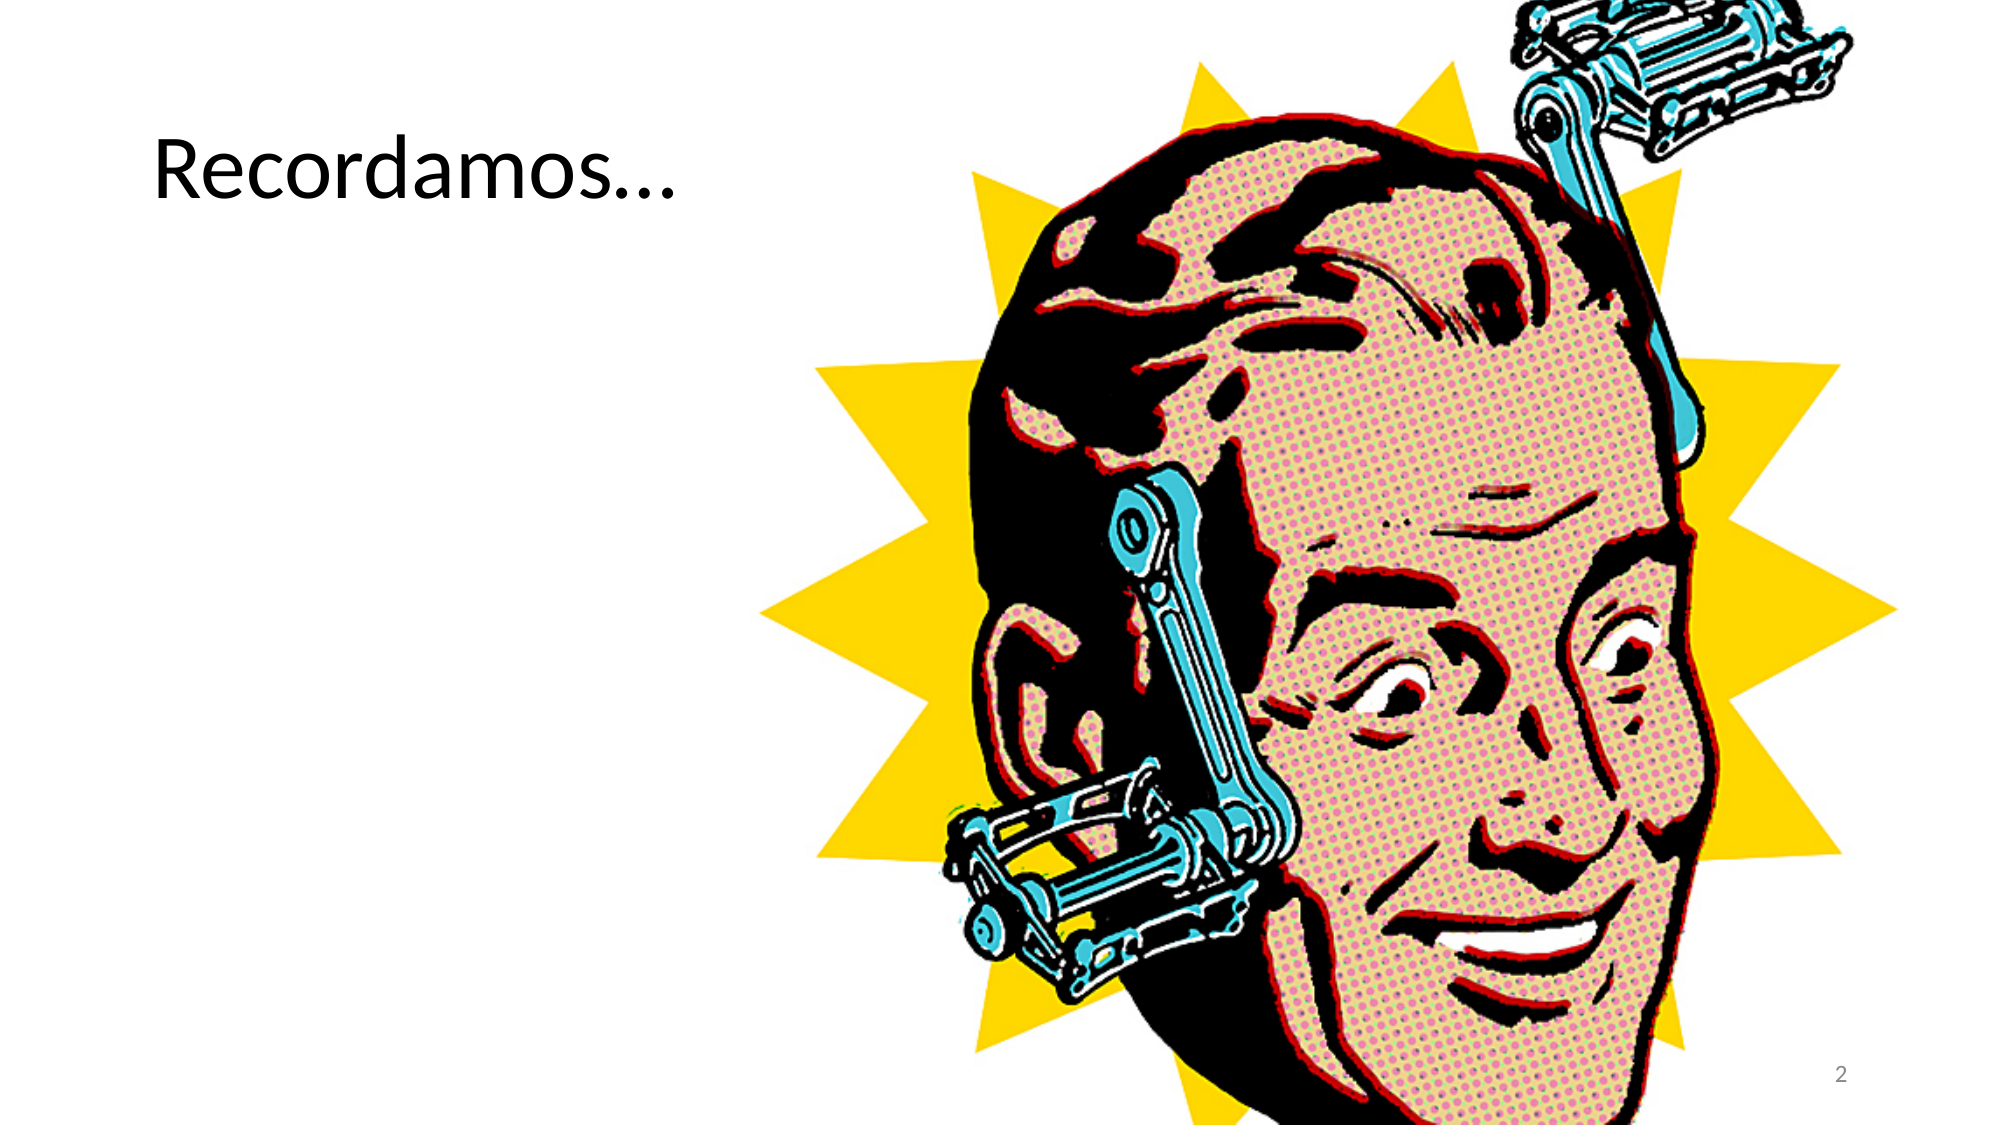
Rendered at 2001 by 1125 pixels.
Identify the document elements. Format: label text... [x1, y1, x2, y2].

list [749, 0, 1904, 1125]
title Recordamos… [137, 59, 743, 278]
